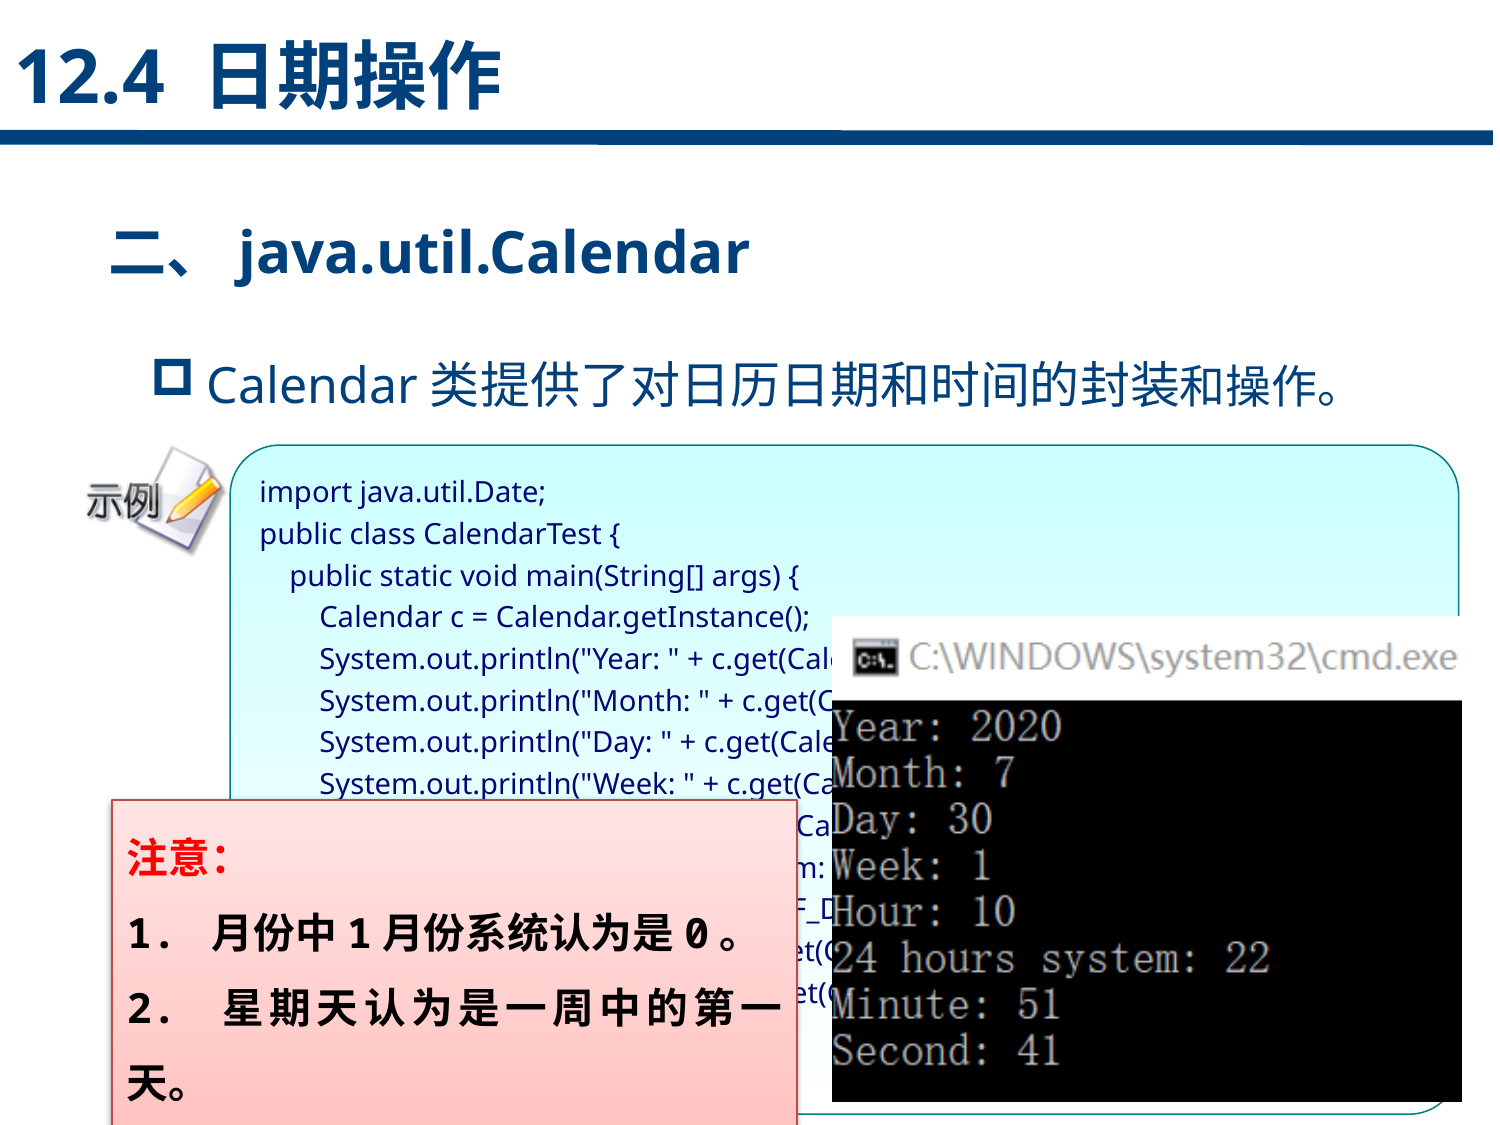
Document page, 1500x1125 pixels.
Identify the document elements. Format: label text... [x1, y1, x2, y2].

picture [76, 444, 228, 558]
text_box 二、java.util.Calendar [5, 172, 1317, 293]
picture [832, 616, 1462, 1102]
text_box 12.4 日期操作 [0, 21, 518, 127]
text_box Calendar类提供了对日历日期和时间的封装和操作。 [135, 316, 1459, 421]
text_box import java.util.Date; public class CalendarTest { public static void main(String[] args) { Calendar c = Calendar.getInstance(); System.out.println("Year: " + c.get(Calendar.YEAR)); System.out.println("Month: " + c.get(Calendar.MONTH)); System.out.println("Day: " + c.get(Calendar.DAY_OF_MONTH)); System.out.println("Week: " + c.get(Calendar.DAY_OF_WEEK)); System.out.println("Hour: " + c.get(Calendar.HOUR)); System.out.println("24 hours system: " + c.get(Calendar.HOUR_OF_DAY)); System.out.println("Minute: " + c.get(Calendar.MINUTE)); System.out.println("Second: " + c.get(Calendar.SECOND)); } } [230, 445, 1459, 1115]
text_box 注意： 1. 月份中1月份系统认为是0。 2. 星期天认为是一周中的第一天。 [111, 799, 798, 1125]
